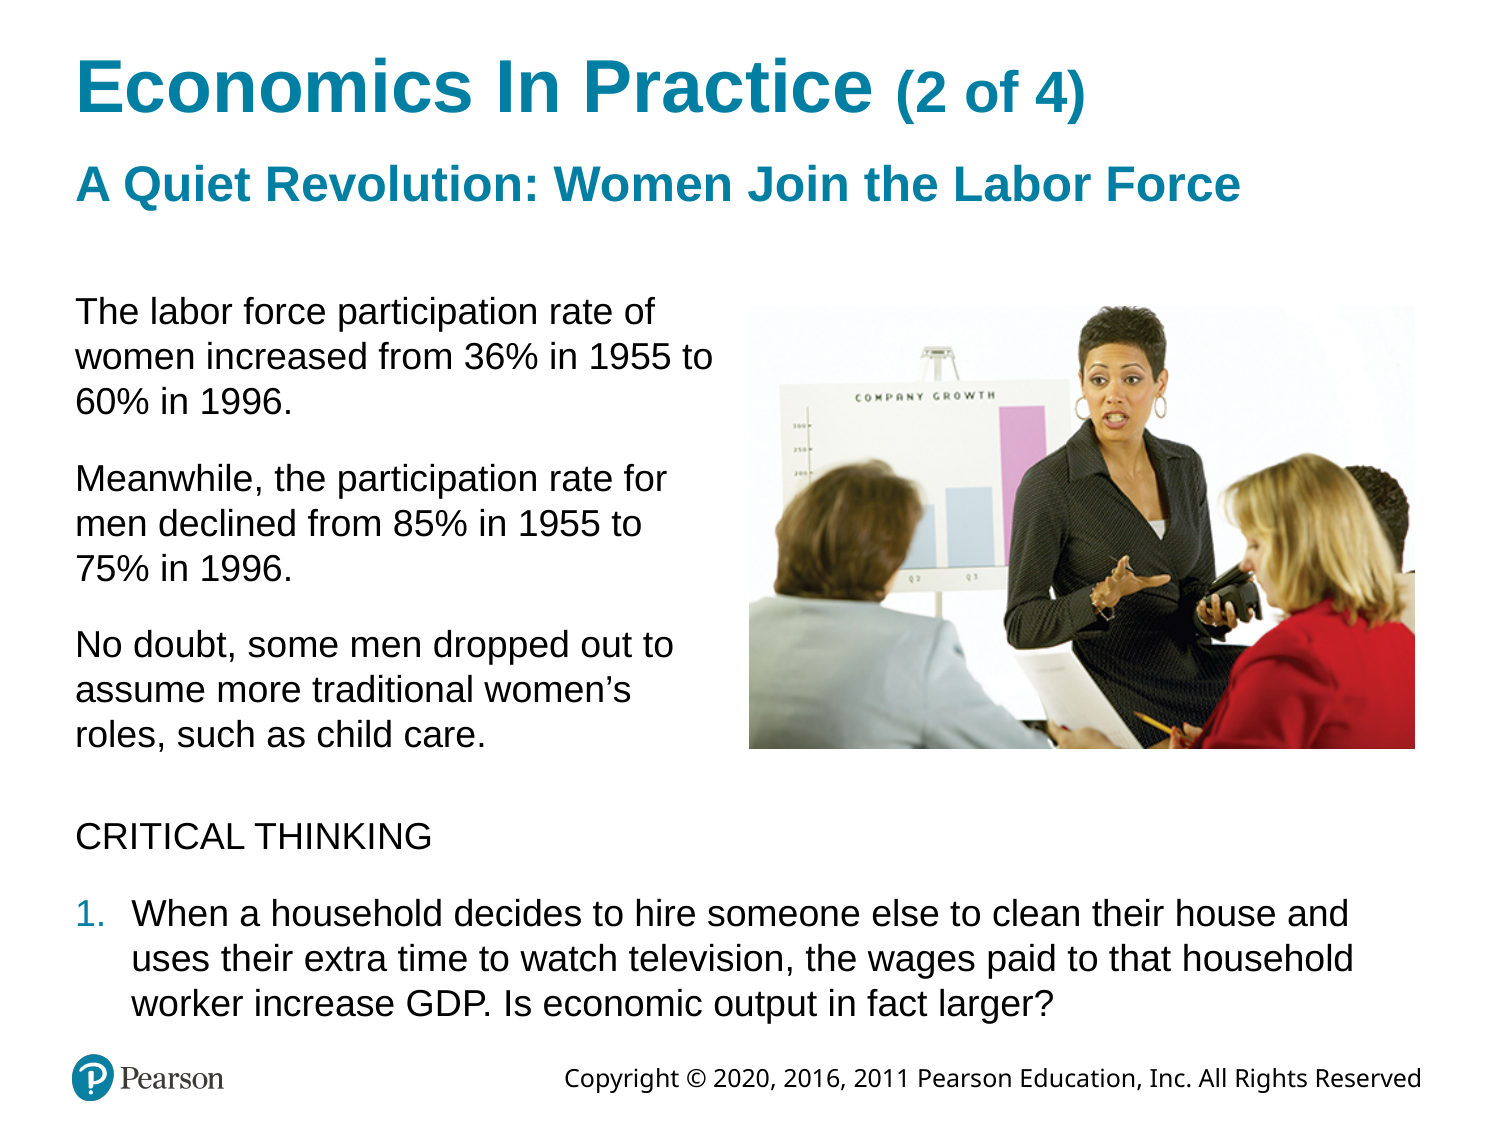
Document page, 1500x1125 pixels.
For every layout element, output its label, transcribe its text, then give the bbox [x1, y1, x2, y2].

list A Quiet Revolution: Women Join the Labor Force [75, 151, 1422, 790]
title Economics In Practice (2 of 4) [75, 0, 1425, 128]
list The labor force participation rate of women increased from 36% in 1955 to 60% in 1996. Meanwhile, the participation rate for men declined from 85% in 1955 to 75% in 1996. No doubt, some men dropped out to assume more traditional women’s roles, such as child care. [75, 287, 725, 812]
list CRITICAL THINKING When a household decides to hire someone else to clean their house and uses their extra time to watch television, the wages paid to that household worker increase GDP. Is economic output in fact larger? [75, 812, 1422, 1125]
picture [749, 305, 1415, 750]
